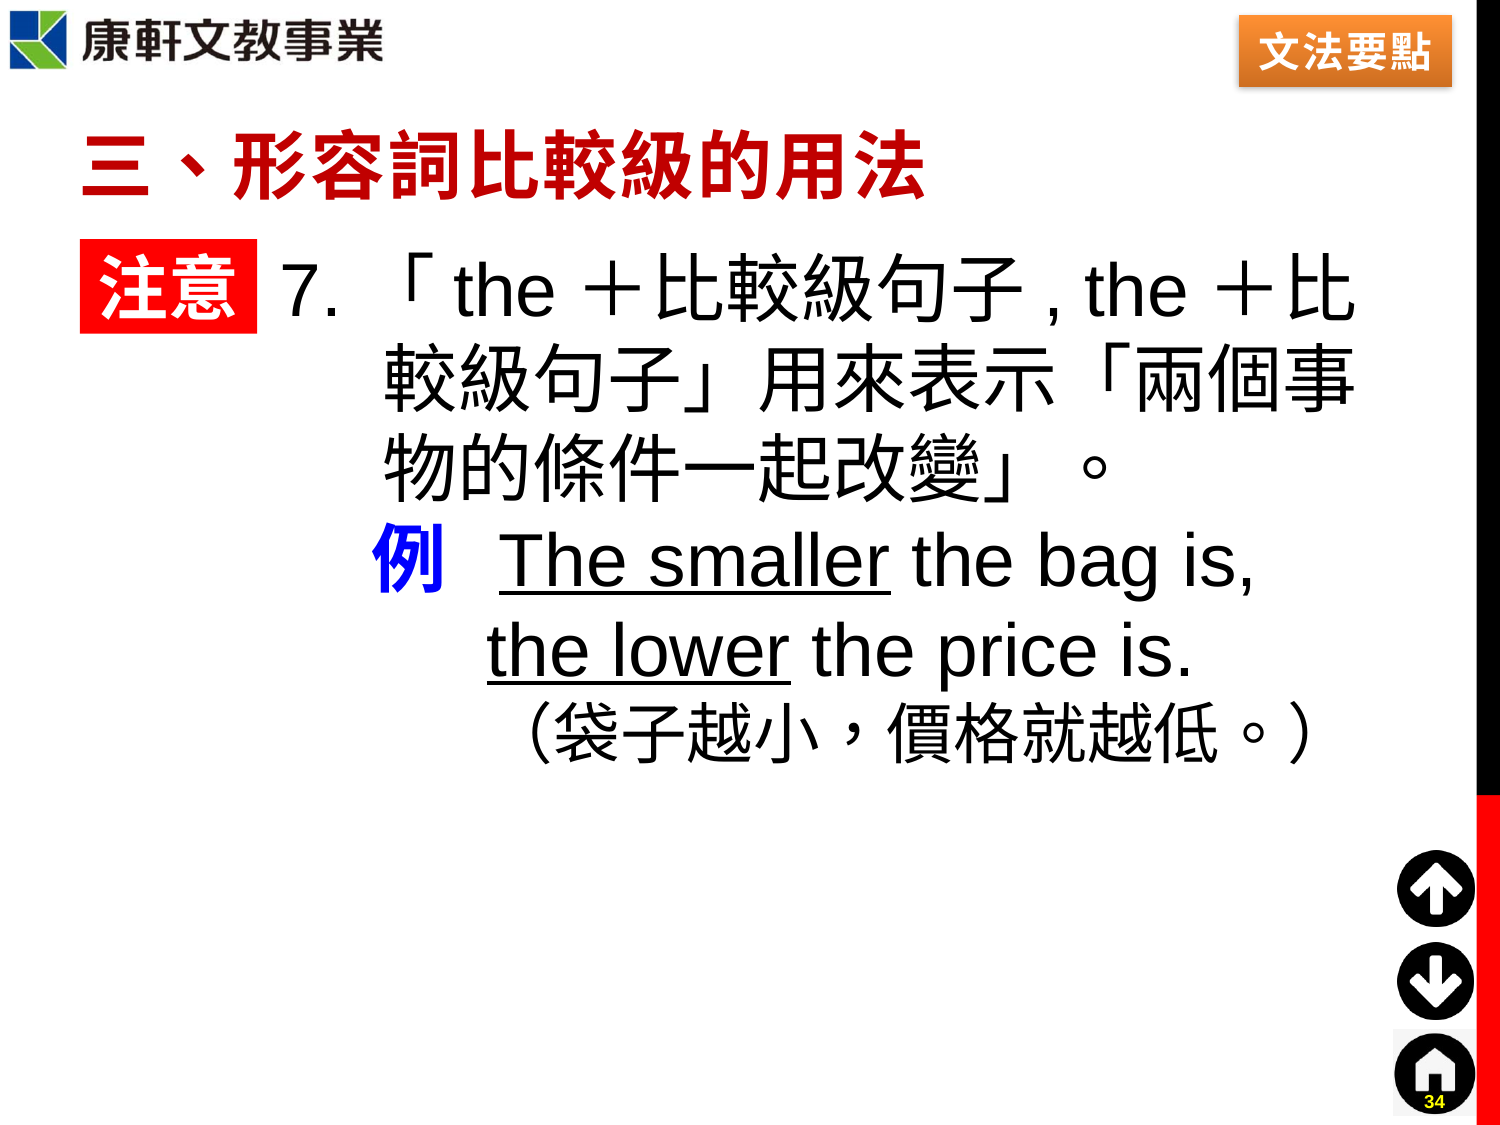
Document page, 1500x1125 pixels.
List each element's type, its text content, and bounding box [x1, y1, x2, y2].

picture [1397, 850, 1475, 928]
picture [8, 9, 387, 70]
picture [1396, 942, 1475, 1020]
text_box 注意 [78, 237, 259, 336]
text_box 文法要點 [1239, 15, 1452, 87]
picture [1393, 1029, 1476, 1116]
text_box 三、形容詞比較級的用法 [63, 111, 1082, 217]
text_box 7.「the＋比較級句子, the＋比較級句子」用來表示「兩個事物的條件一起改變」。 例 The smaller the bag is, the lower the price is. （袋子越小，價格就越低。） [265, 234, 1447, 779]
